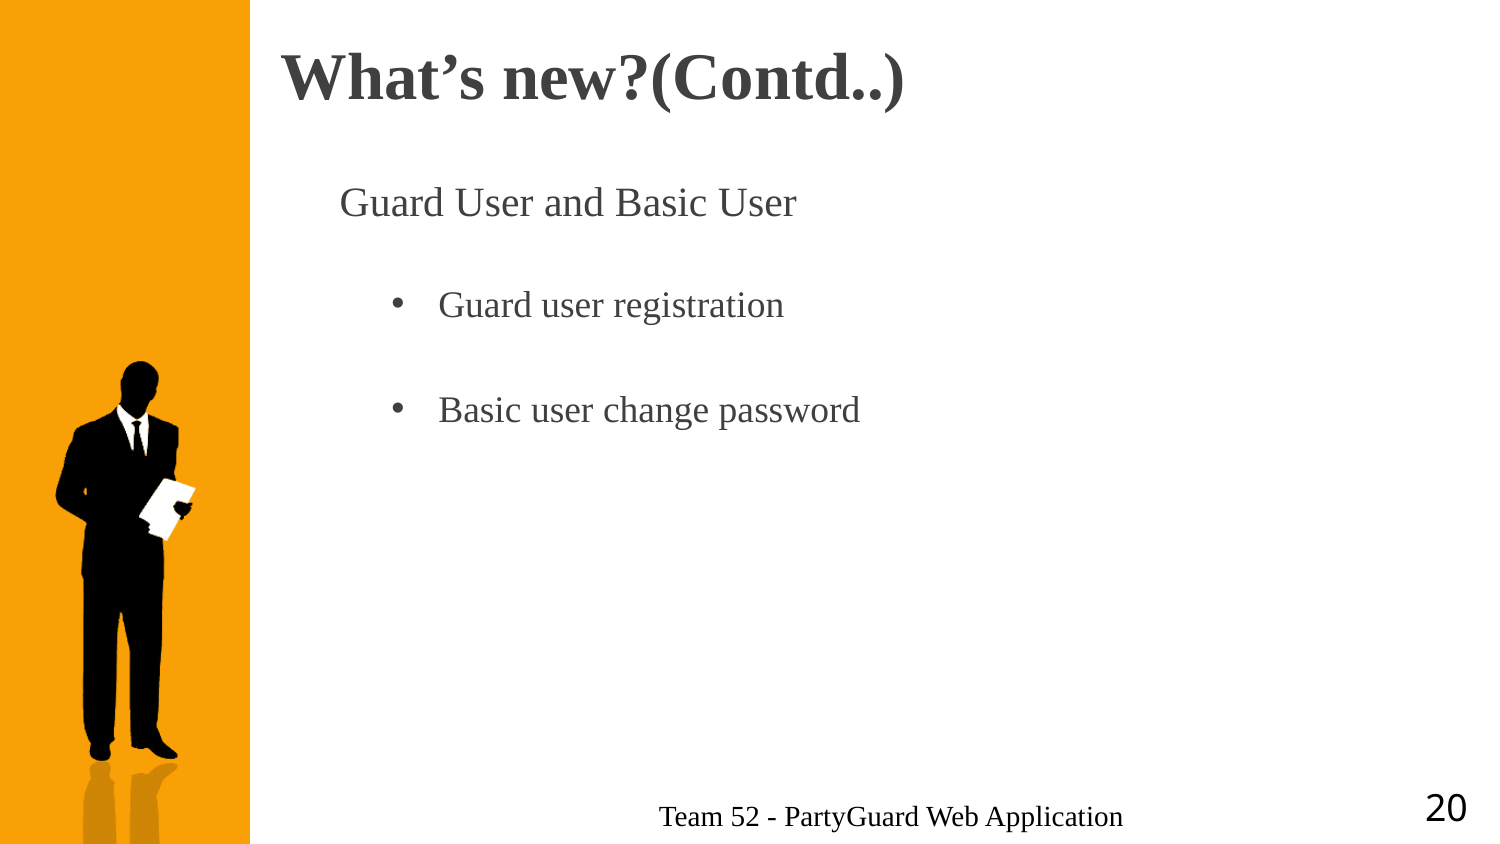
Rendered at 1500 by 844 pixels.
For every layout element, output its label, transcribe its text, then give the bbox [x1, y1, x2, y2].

picture [0, 0, 1500, 844]
text_box Team 52 - PartyGuard Web Application [644, 789, 1140, 840]
list Guard user registration Basic user change password [326, 273, 1461, 765]
title What’s new?(Contd..) [265, 0, 1500, 146]
list Guard User and Basic User [324, 161, 1459, 238]
text_box 20 [1410, 776, 1483, 836]
